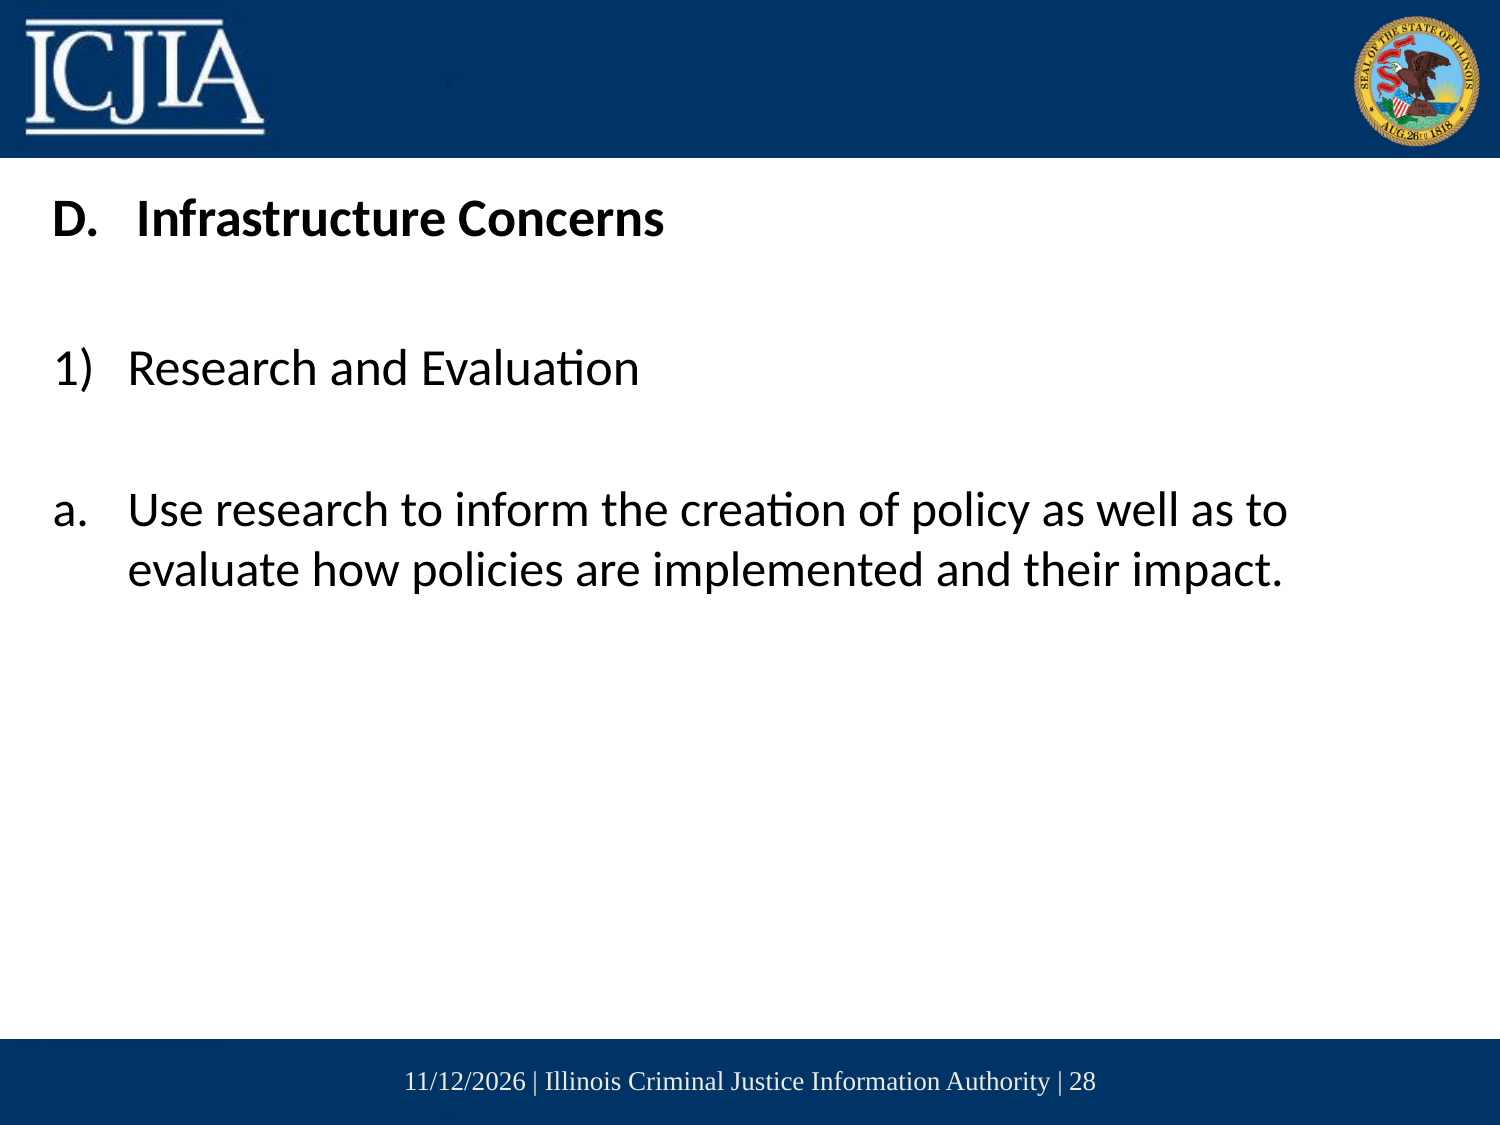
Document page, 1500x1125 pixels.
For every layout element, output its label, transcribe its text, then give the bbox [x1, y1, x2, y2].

picture [0, 1039, 1500, 1125]
picture [0, 0, 1500, 158]
list Infrastructure Concerns Research and Evaluation Use research to inform the creation of policy as well as to evaluate how policies are implemented and their impact. [37, 174, 1421, 1038]
footer 6/14/2017 | Illinois Criminal Justice Information Authority | 28 [300, 1050, 1200, 1110]
